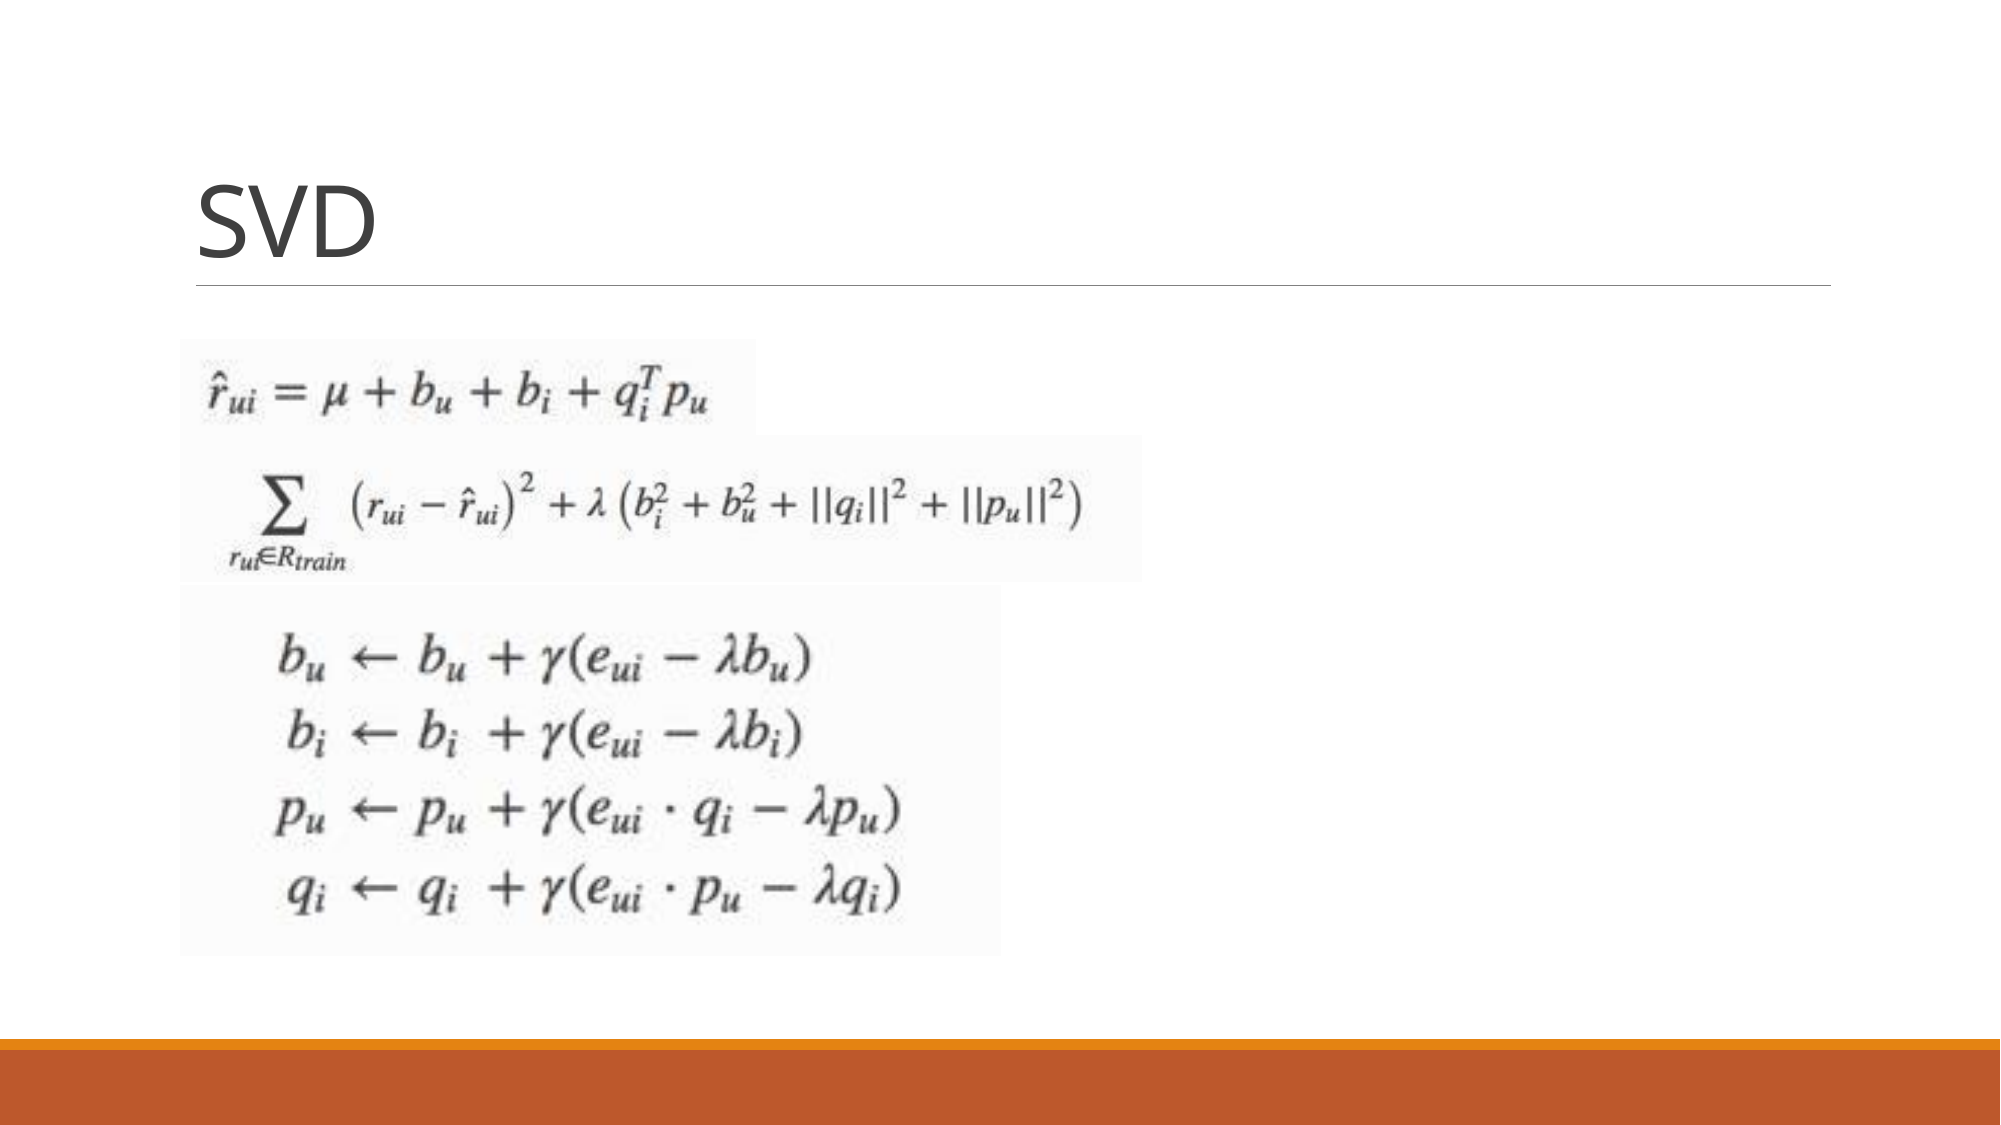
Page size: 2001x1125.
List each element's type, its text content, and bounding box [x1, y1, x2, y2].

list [179, 338, 757, 433]
picture [179, 585, 1002, 956]
title SVD [180, 47, 1830, 285]
picture [179, 434, 1142, 583]
